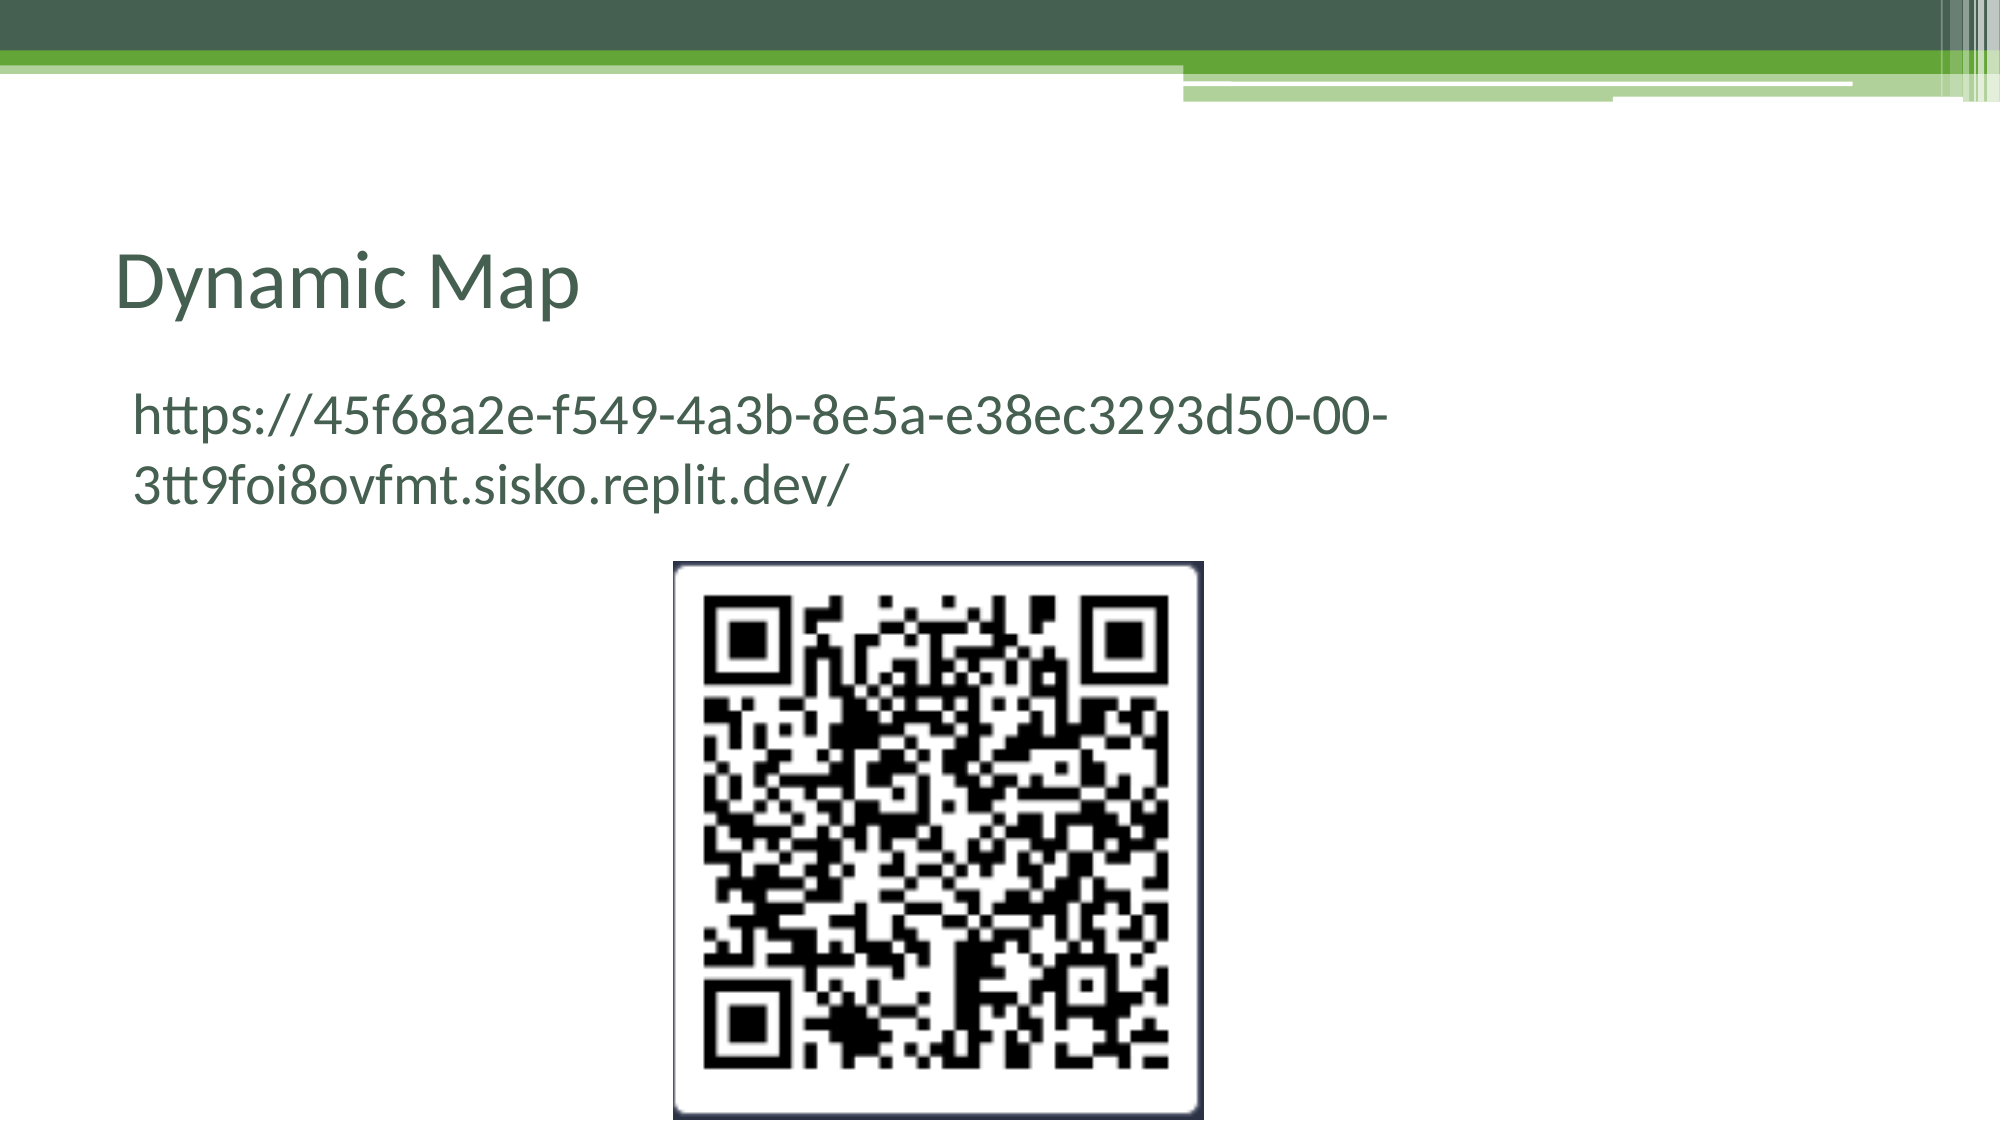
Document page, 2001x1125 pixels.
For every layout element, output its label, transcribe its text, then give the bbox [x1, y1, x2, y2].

list https://45f68a2e-f549-4a3b-8e5a-e38ec3293d50-00-3tt9foi8ovfmt.sisko.replit.dev/ [99, 368, 1900, 1079]
picture [673, 561, 1204, 1121]
title Dynamic Map [99, 187, 1900, 363]
